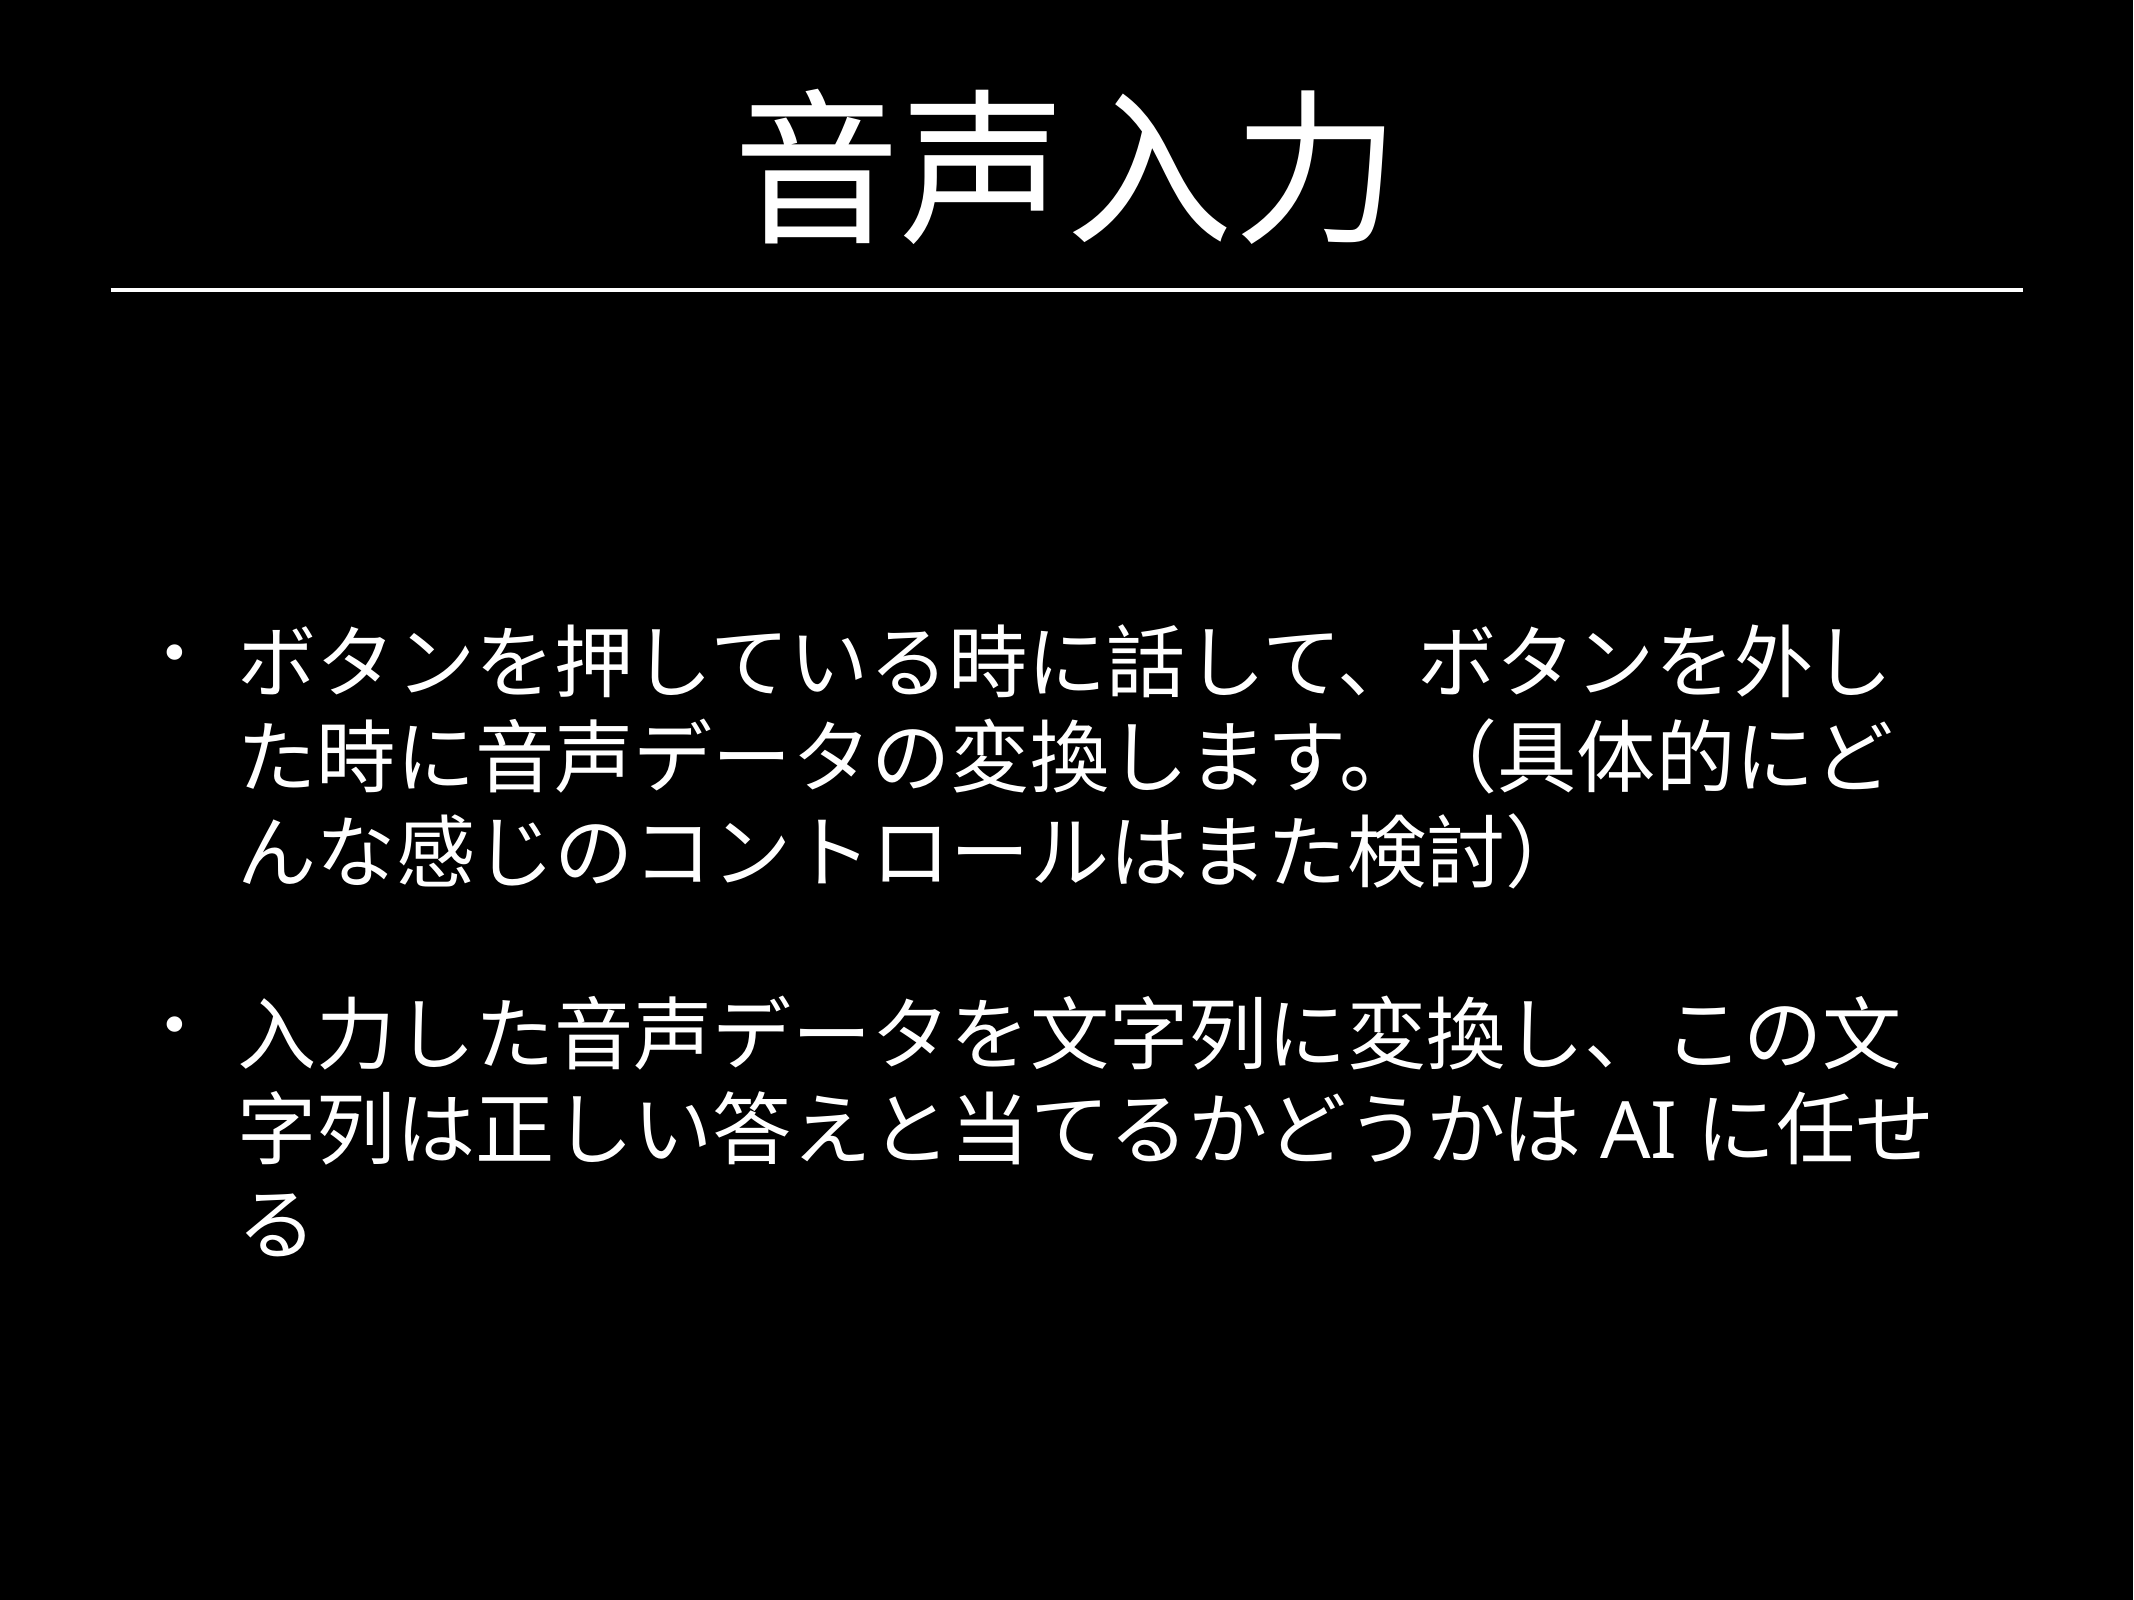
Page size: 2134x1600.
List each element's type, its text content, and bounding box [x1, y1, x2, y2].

list ボタンを押している時に話して、ボタンを外した時に音声データの変換します。（具体的にどんな感じのコントロールはまた検討） 入力した音声データを文字列に変換し、この文字列は正しい答えと当てるかどうかはAIに任せる [155, 424, 1978, 1457]
title 音声入力 [155, 41, 1978, 287]
